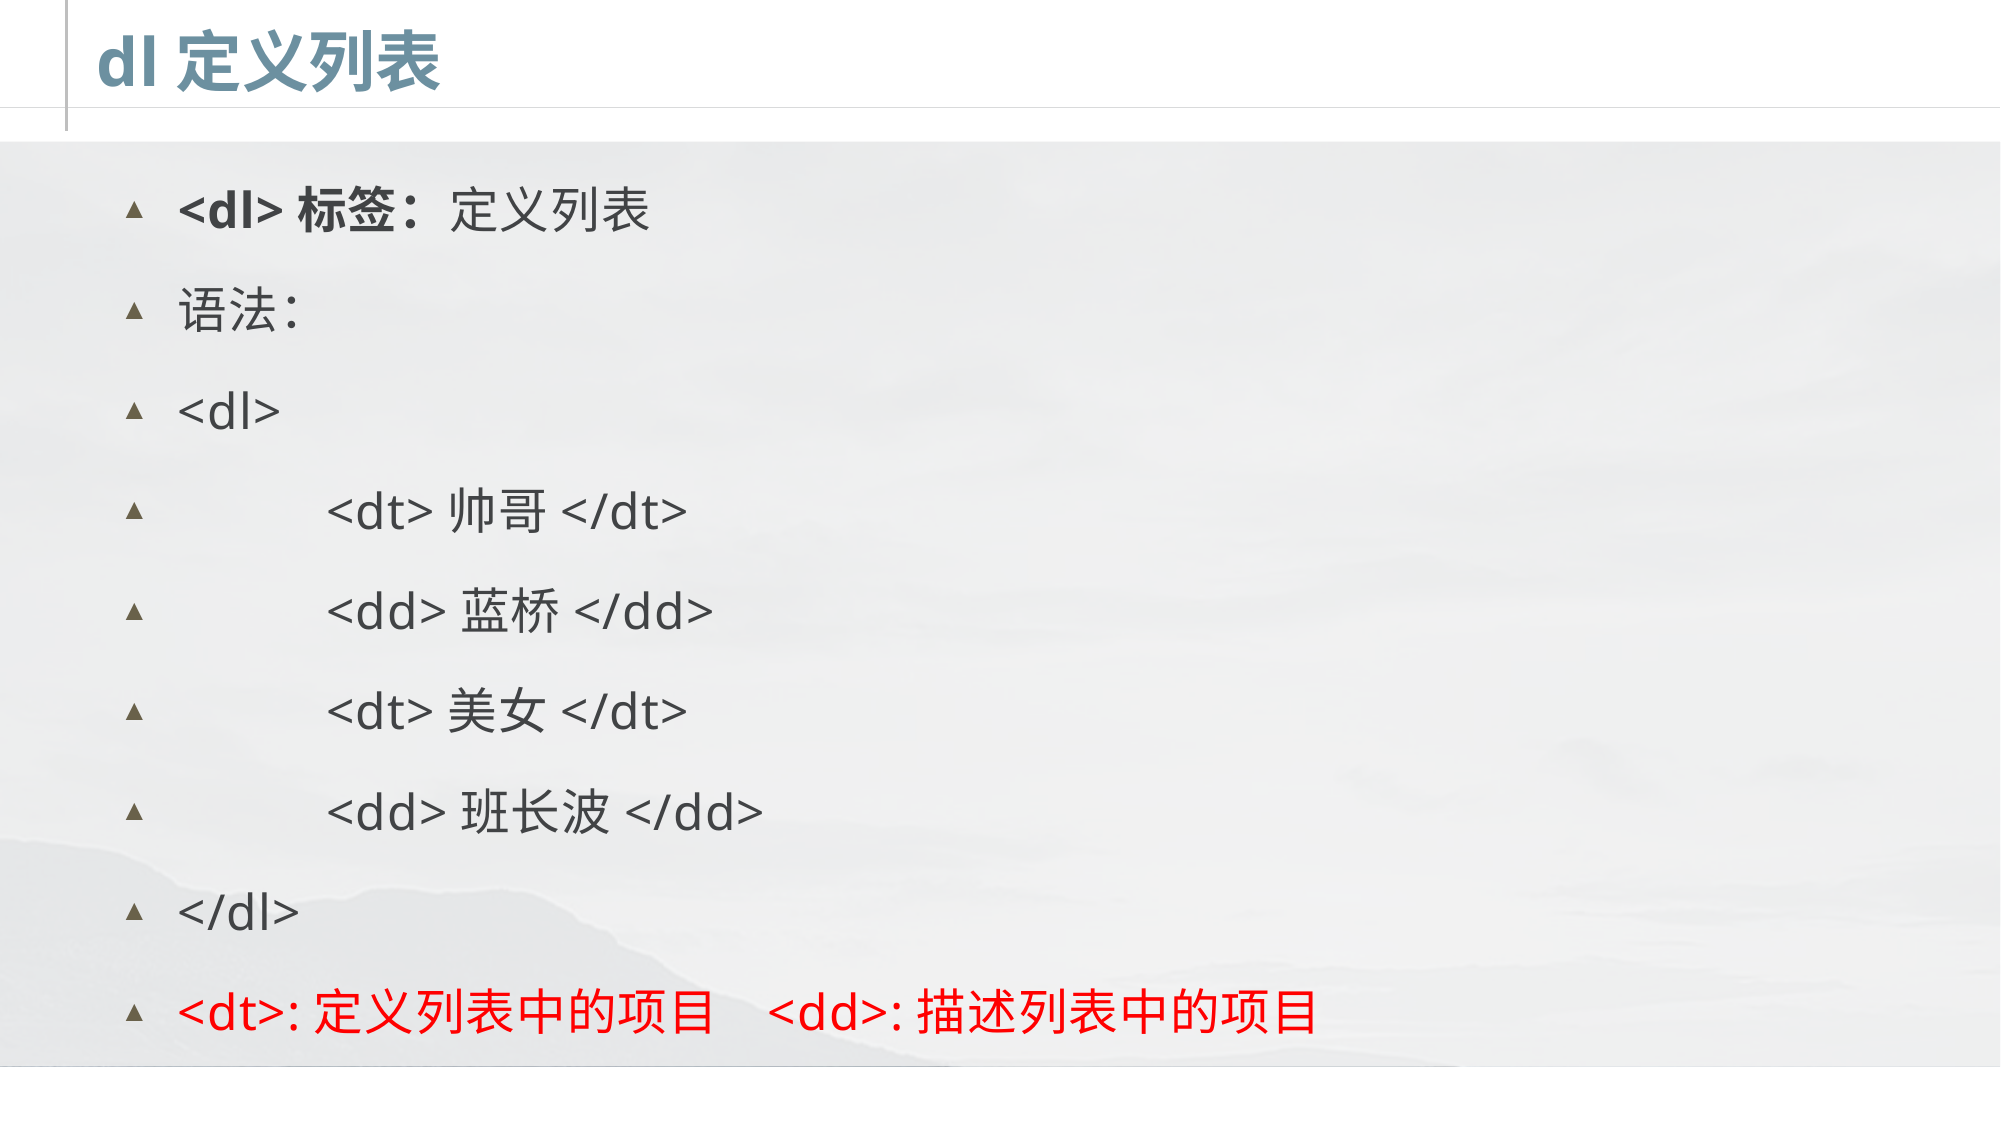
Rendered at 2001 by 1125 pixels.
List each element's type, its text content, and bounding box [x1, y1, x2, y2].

list <dl>标签：定义列表 语法： <dl> <dt>帅哥</dt> <dd>蓝桥</dd> <dt>美女</dt> <dd>班长波</dd> </dl> <dt>:定义列表中的项目 <dd>:描述列表中的项目 [104, 165, 1879, 1050]
title dl定义列表 [81, 15, 1879, 109]
